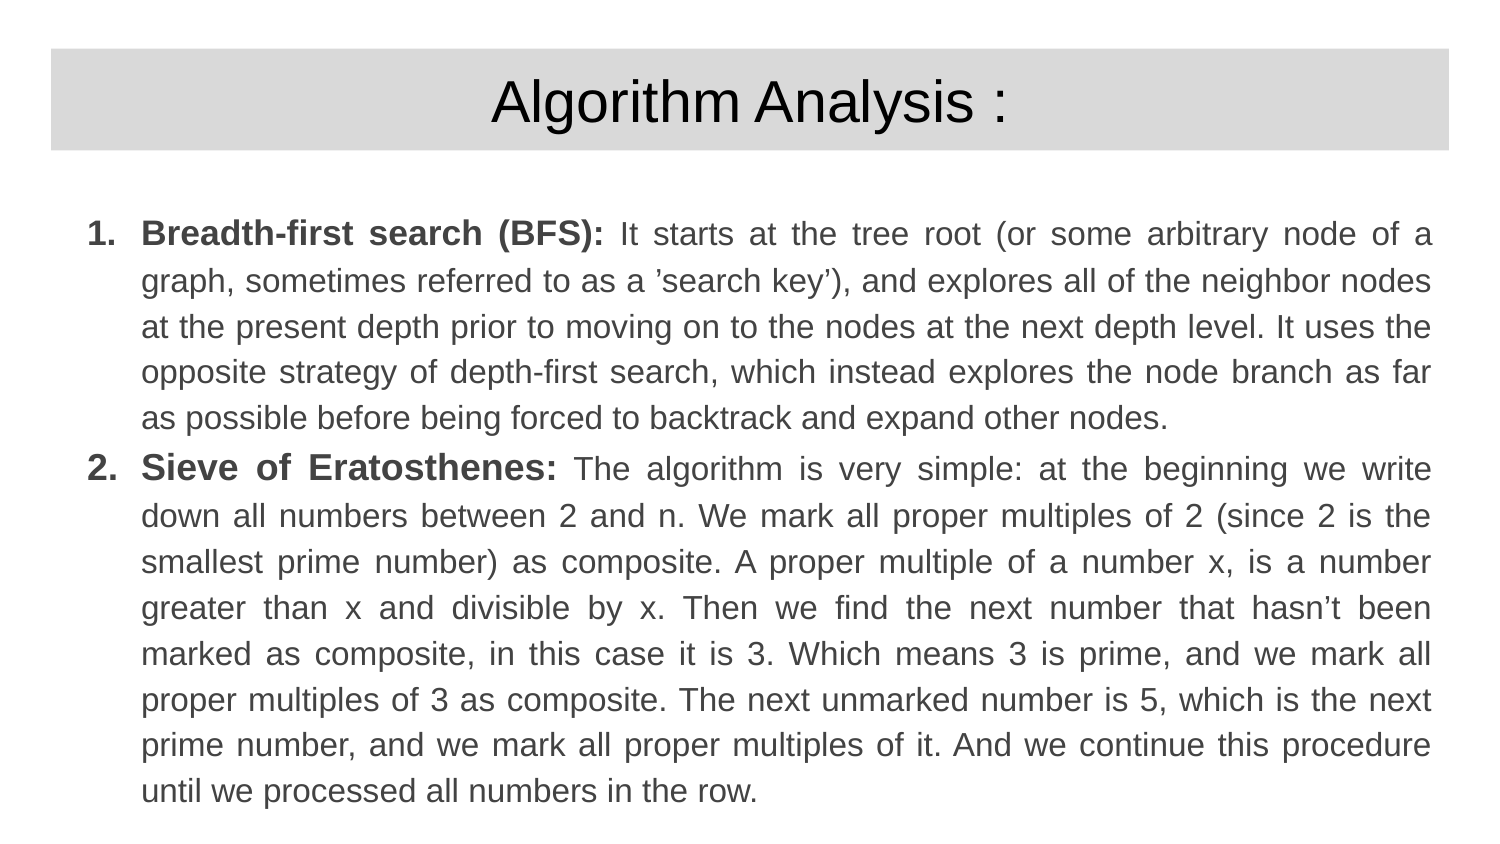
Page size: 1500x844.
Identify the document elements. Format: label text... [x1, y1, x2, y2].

list Breadth-first search (BFS): It starts at the tree root (or some arbitrary node of a graph, sometimes referred to as a ’search key’), and explores all of the neighbor nodes at the present depth prior to moving on to the nodes at the next depth level. It uses the opposite strategy of depth-first search, which instead explores the node branch as far as possible before being forced to backtrack and expand other nodes. Sieve of Eratosthenes: The algorithm is very simple: at the beginning we write down all numbers between 2 and n. We mark all proper multiples of 2 (since 2 is the smallest prime number) as composite. A proper multiple of a number x, is a number greater than x and divisible by x. Then we find the next number that hasn’t been marked as composite, in this case it is 3. Which means 3 is prime, and we mark all proper multiples of 3 as composite. The next unmarked number is 5, which is the next prime number, and we mark all proper multiples of it. And we continue this procedure until we processed all numbers in the row. [51, 189, 1449, 750]
title Algorithm Analysis : [51, 48, 1449, 151]
